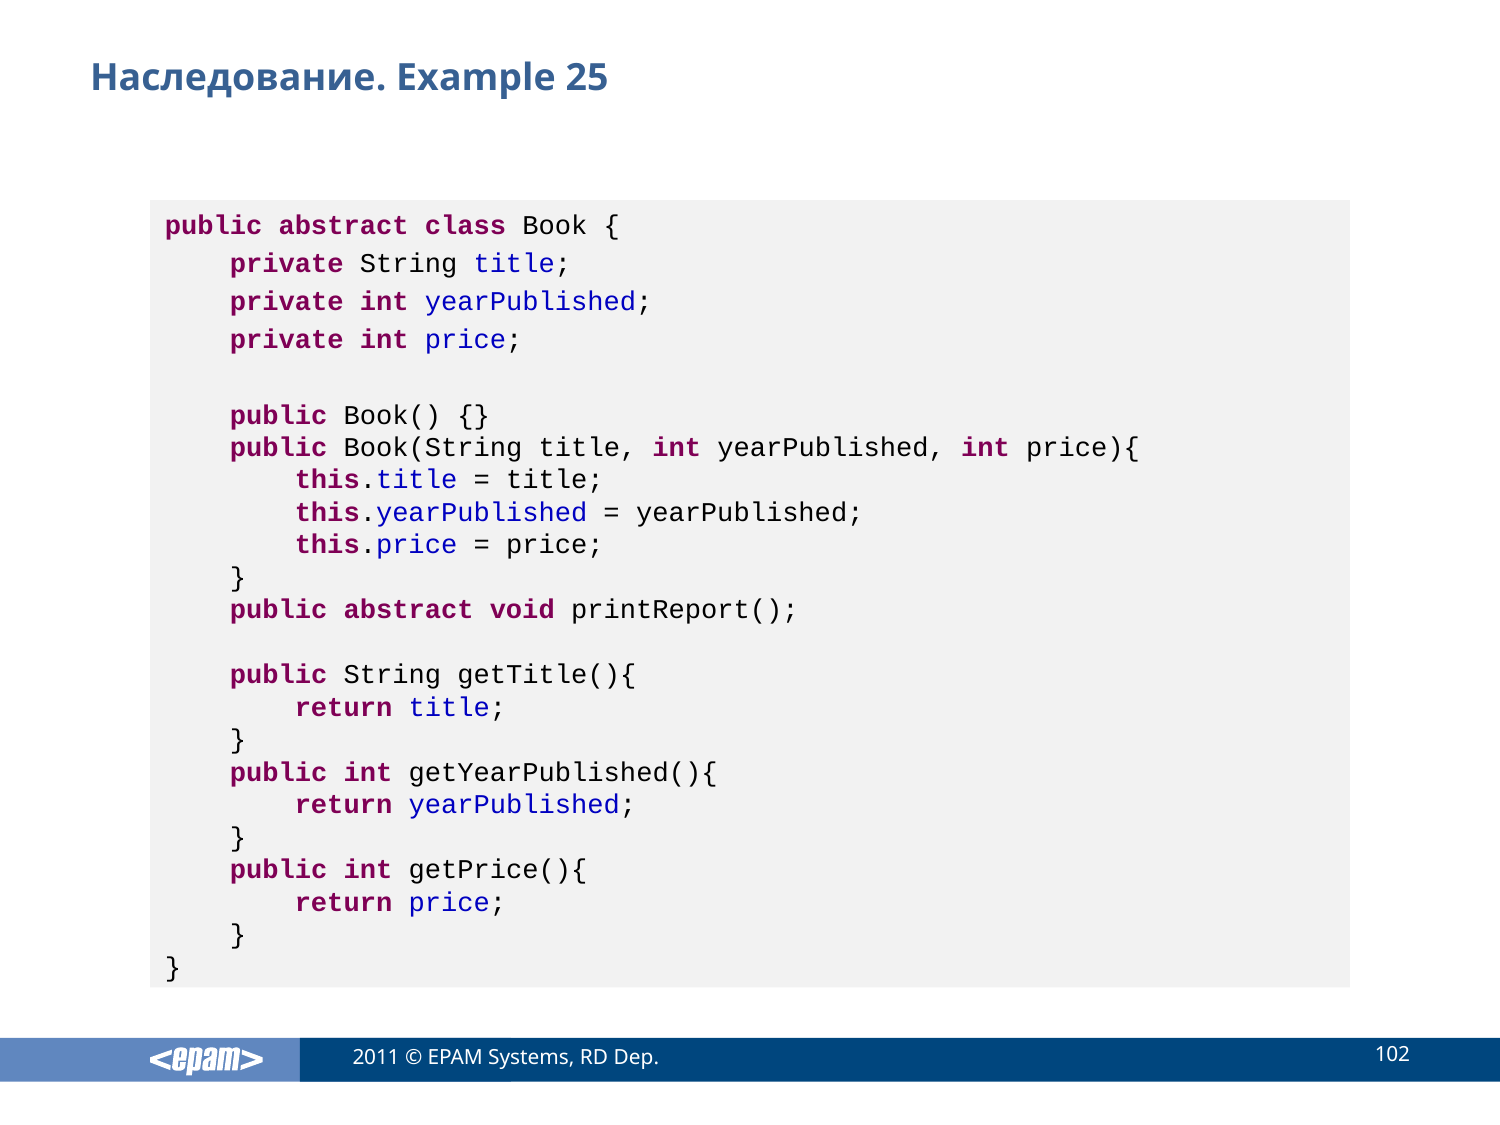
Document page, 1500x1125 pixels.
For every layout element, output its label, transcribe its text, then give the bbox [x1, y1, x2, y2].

list public abstract class Book { private String title; private int yearPublished; private int price; public Book() {} public Book(String title, int yearPublished, int price){ this.title = title; this.yearPublished = yearPublished; this.price = price; } public abstract void printReport(); public String getTitle(){ return title; } public int getYearPublished(){ return yearPublished; } public int getPrice(){ return price; } } [150, 200, 1350, 988]
title Наследование. Example 25 [75, 45, 1425, 163]
slide_number 102 [1262, 1025, 1425, 1085]
footer 2011 © EPAM Systems, RD Dep. [337, 1028, 738, 1088]
